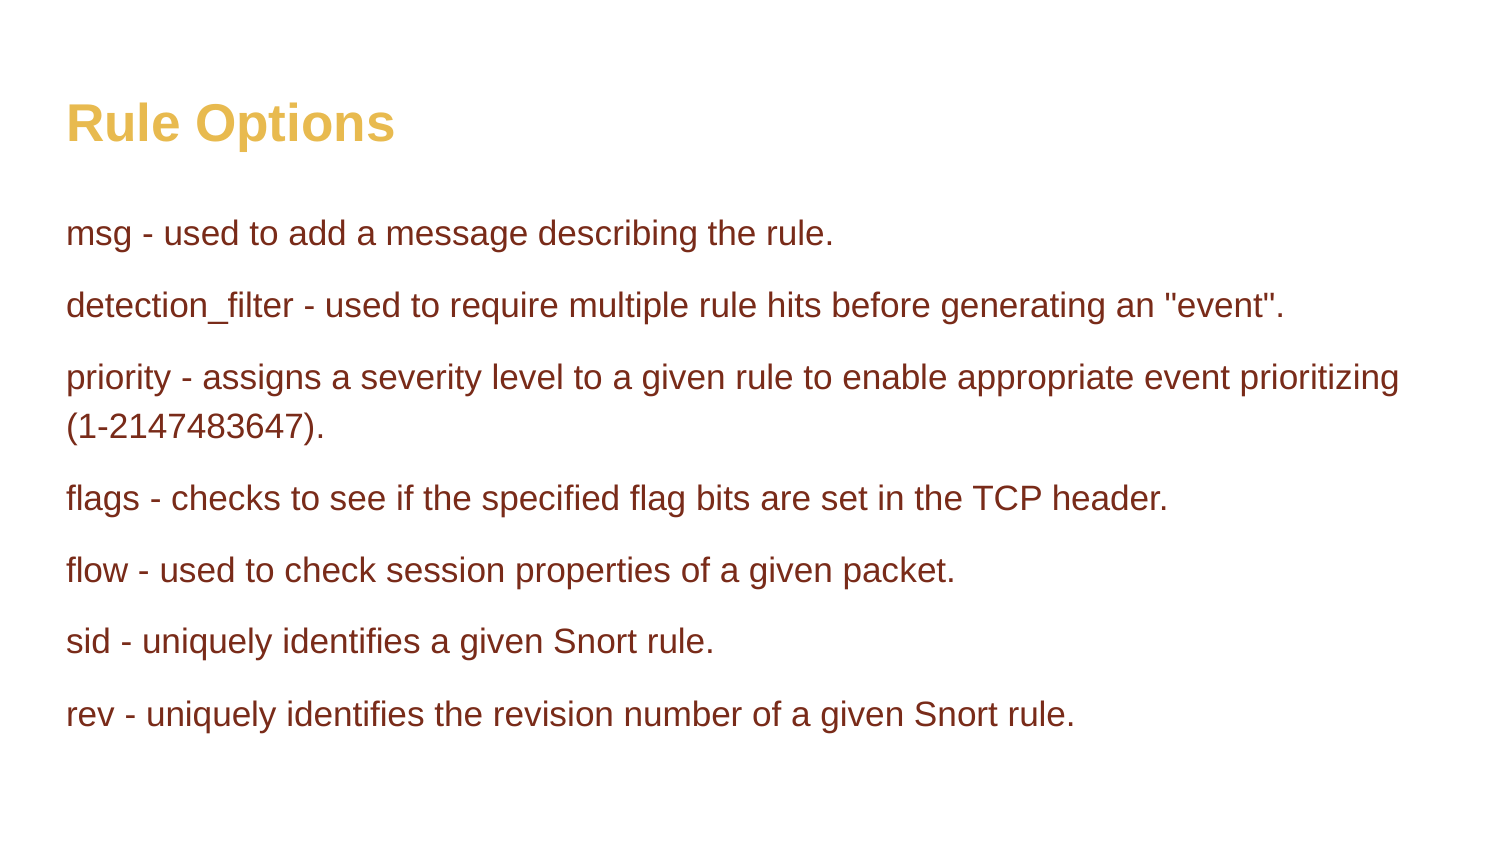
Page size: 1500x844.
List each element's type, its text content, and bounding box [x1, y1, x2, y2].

list msg - used to add a message describing the rule. detection_filter - used to require multiple rule hits before generating an "event". priority - assigns a severity level to a given rule to enable appropriate event prioritizing (1-2147483647). flags - checks to see if the specified flag bits are set in the TCP header. flow - used to check session properties of a given packet. sid - uniquely identifies a given Snort rule. rev - uniquely identifies the revision number of a given Snort rule. [51, 189, 1449, 750]
title Rule Options [51, 72, 1449, 167]
